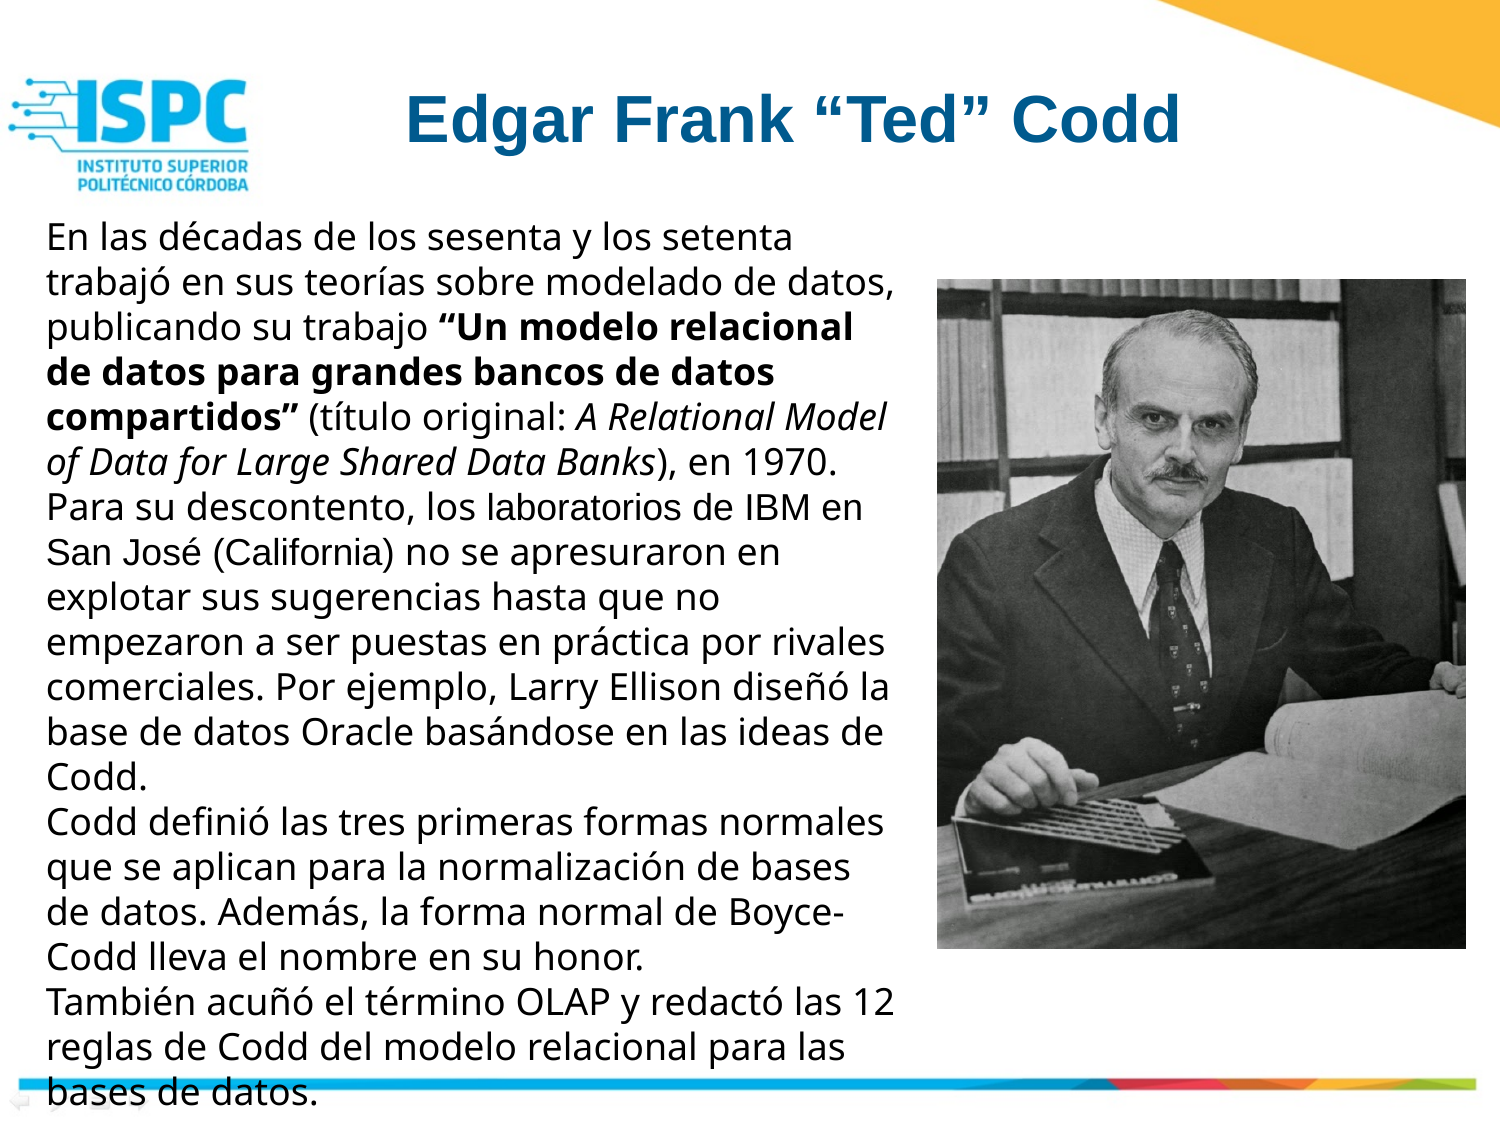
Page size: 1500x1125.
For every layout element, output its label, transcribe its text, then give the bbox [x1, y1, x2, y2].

text_box Edgar Frank “Ted” Codd [390, 68, 1198, 164]
picture [0, 0, 1500, 1125]
text_box En las décadas de los sesenta y los setenta trabajó en sus teorías sobre modelado de datos, publicando su trabajo “Un modelo relacional de datos para grandes bancos de datos compartidos” (título original: A Relational Model of Data for Large Shared Data Banks), en 1970. Para su descontento, los laboratorios de IBM en San José (California) no se apresuraron en explotar sus sugerencias hasta que no empezaron a ser puestas en práctica por rivales comerciales. Por ejemplo, Larry Ellison diseñó la base de datos Oracle basándose en las ideas de Codd. Codd definió las tres primeras formas normales que se aplican para la normalización de bases de datos. Además, la forma normal de Boyce-Codd lleva el nombre en su honor. También acuñó el término OLAP y redactó las 12 reglas de Codd del modelo relacional para las bases de datos. [31, 205, 921, 1121]
